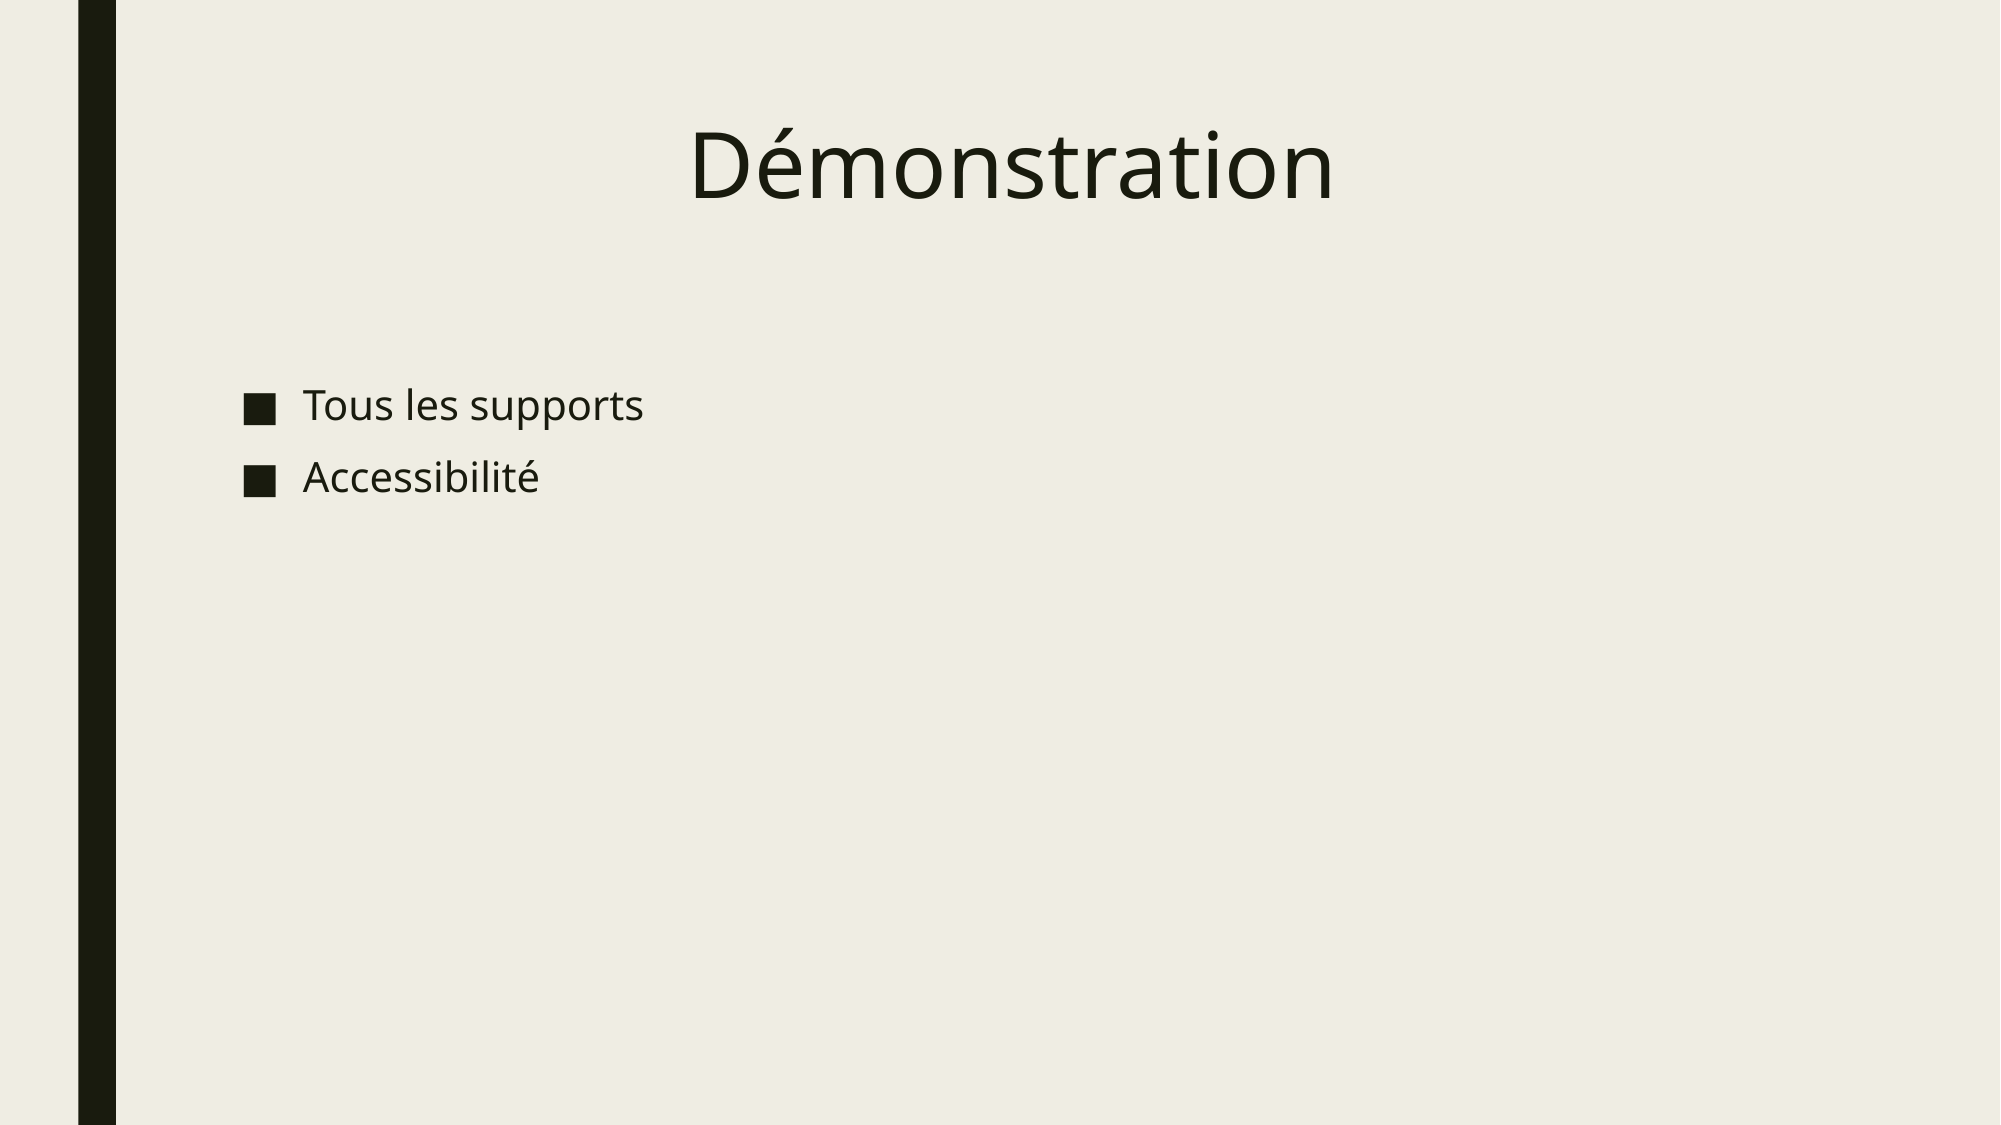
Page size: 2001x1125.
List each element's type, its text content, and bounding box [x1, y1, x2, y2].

list Tous les supports Accessibilité [225, 375, 1800, 963]
title Démonstration [225, 112, 1800, 357]
